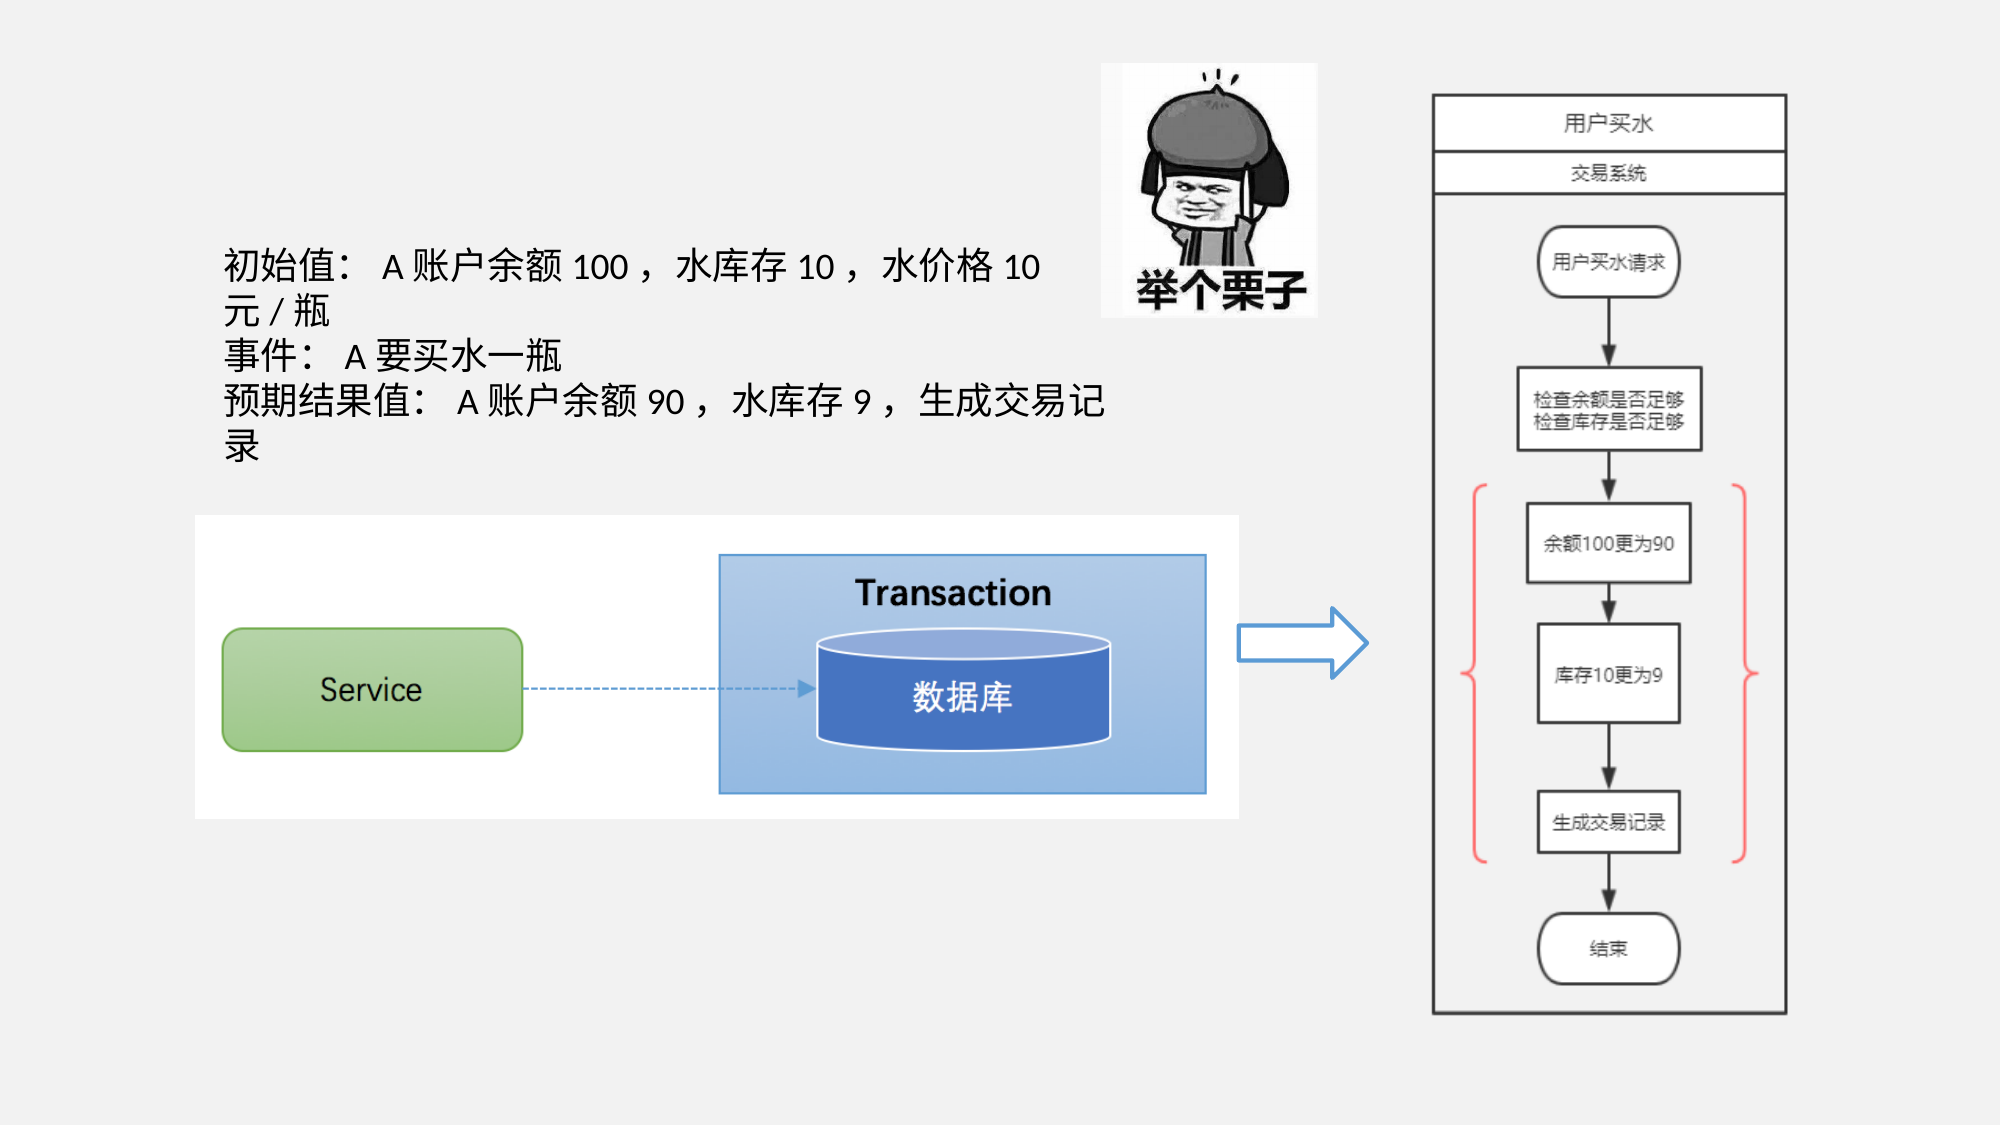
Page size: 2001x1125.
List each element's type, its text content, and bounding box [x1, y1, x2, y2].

picture [1367, 72, 1852, 1053]
picture [195, 515, 1239, 819]
picture [1101, 63, 1318, 318]
text_box [1239, 608, 1367, 678]
text_box 初始值：A账户余额100，水库存10，水价格10元/瓶 事件：A要买水一瓶 预期结果值：A账户余额90，水库存9，生成交易记录 [215, 144, 1122, 475]
